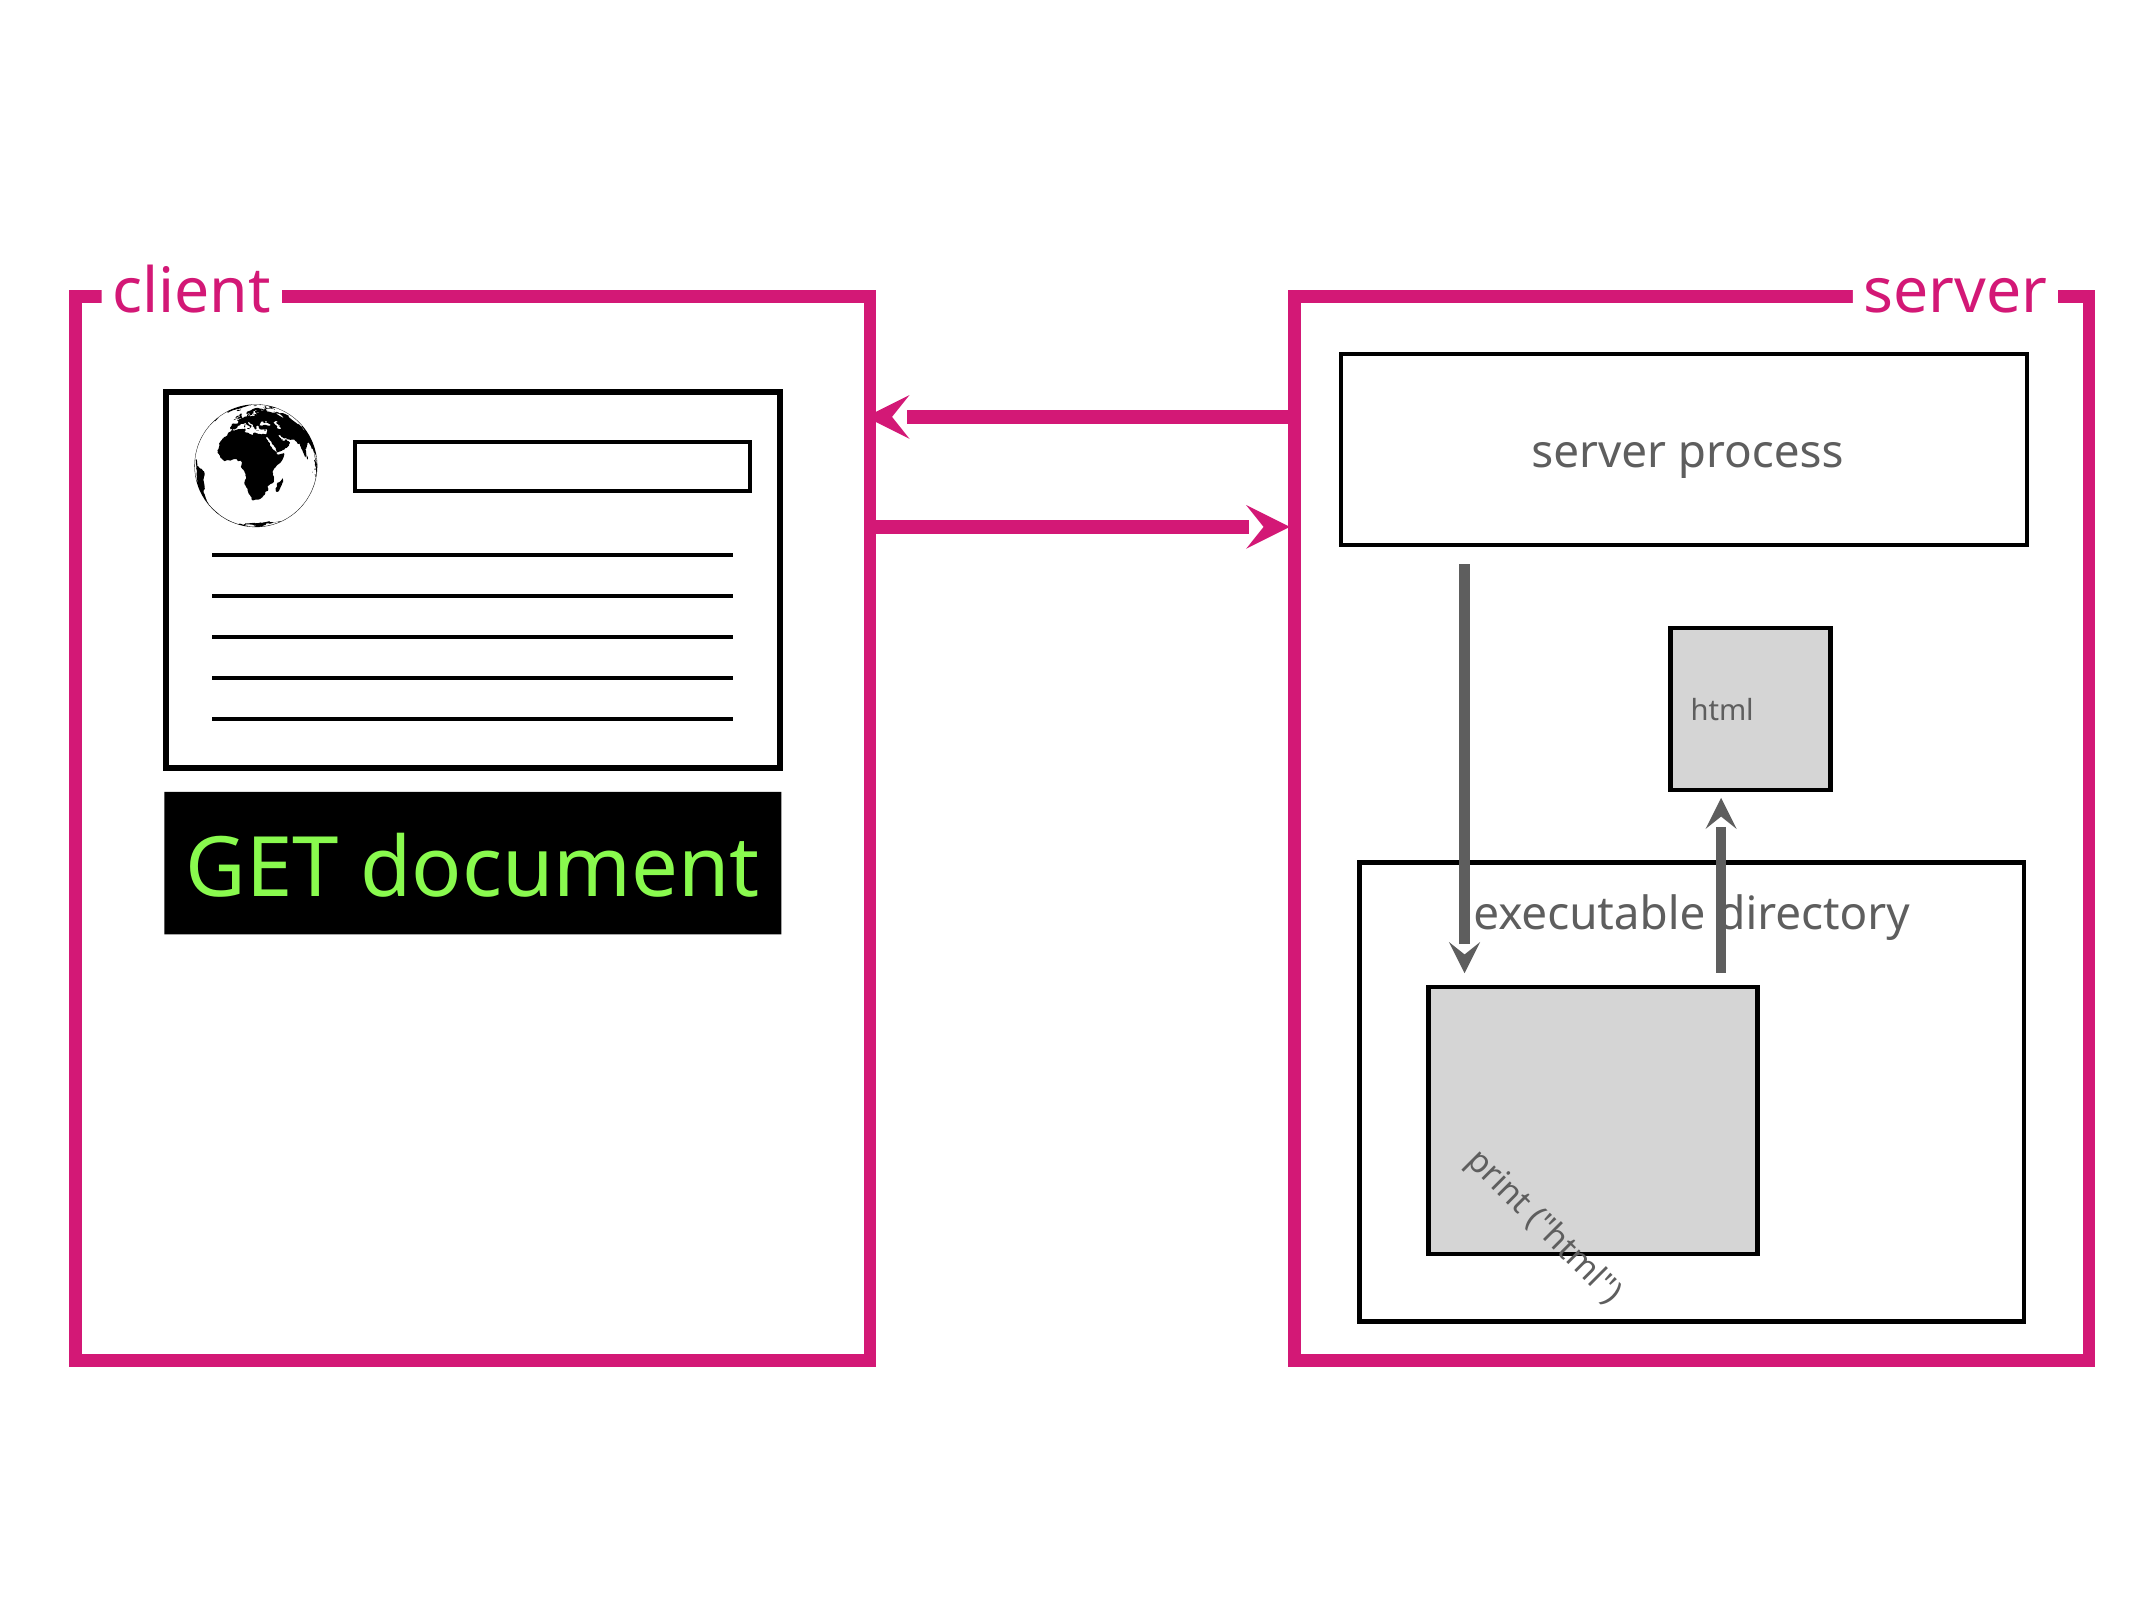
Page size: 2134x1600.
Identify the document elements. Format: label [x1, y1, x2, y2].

text_box [1670, 627, 1831, 791]
text_box [1277, 520, 1288, 534]
text_box [1294, 240, 2090, 1361]
text_box [75, 240, 871, 1361]
